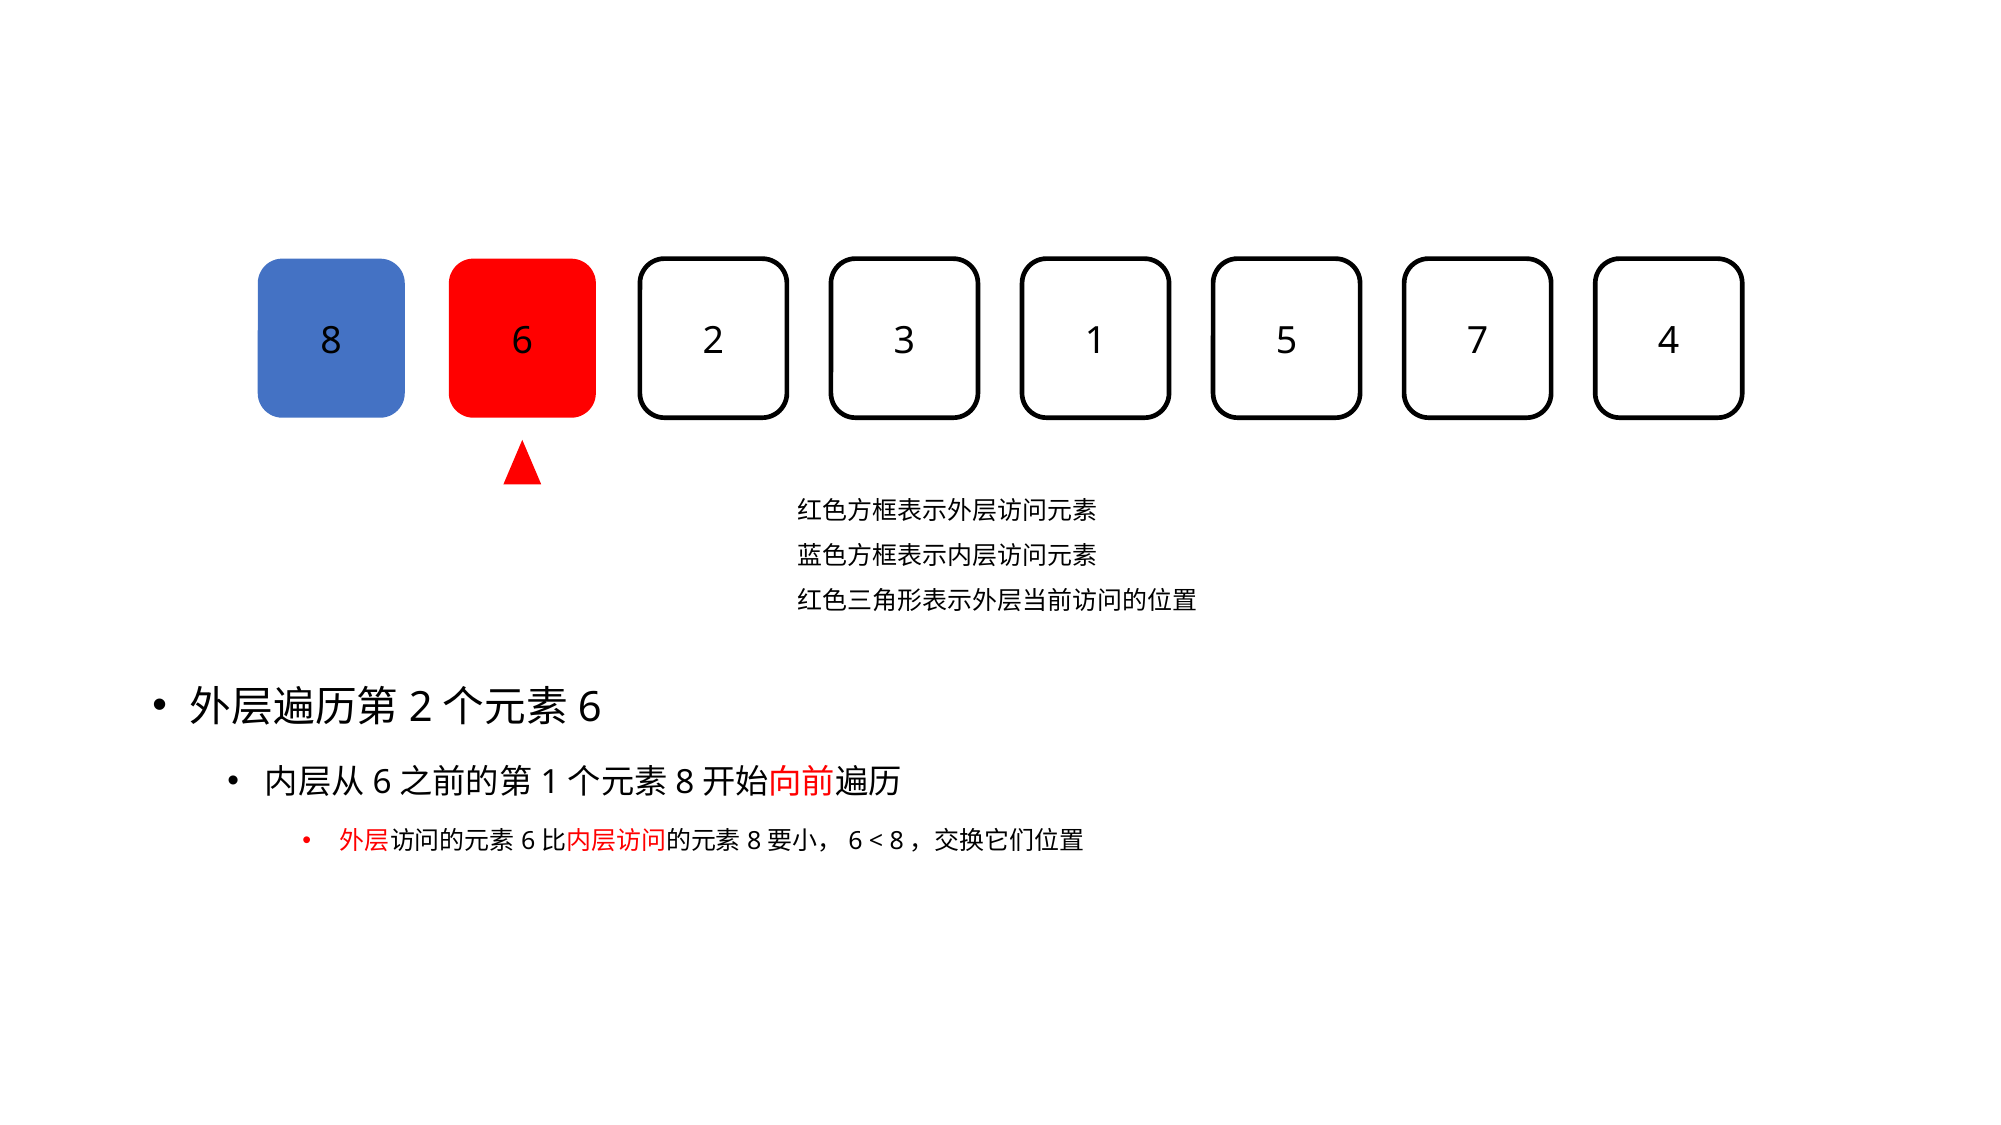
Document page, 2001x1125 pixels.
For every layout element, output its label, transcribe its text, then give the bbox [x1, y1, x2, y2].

text_box 3 [829, 257, 979, 419]
text_box 1 [1020, 257, 1171, 419]
text_box 5 [1212, 257, 1362, 419]
text_box 红色方框表示外层访问元素 蓝色方框表示内层访问元素 红色三角形表示外层当前访问的位置 [782, 472, 1218, 622]
text_box 8 [256, 257, 406, 419]
text_box 4 [1594, 257, 1744, 419]
text_box 6 [447, 257, 597, 419]
text_box 7 [1403, 257, 1553, 419]
text_box [501, 437, 543, 486]
list 外层遍历第2个元素6 内层从6之前的第1个元素8开始向前遍历 外层访问的元素6比内层访问的元素8要小，6 < 8，交换它们位置 [137, 646, 1863, 1066]
text_box 2 [638, 257, 788, 419]
